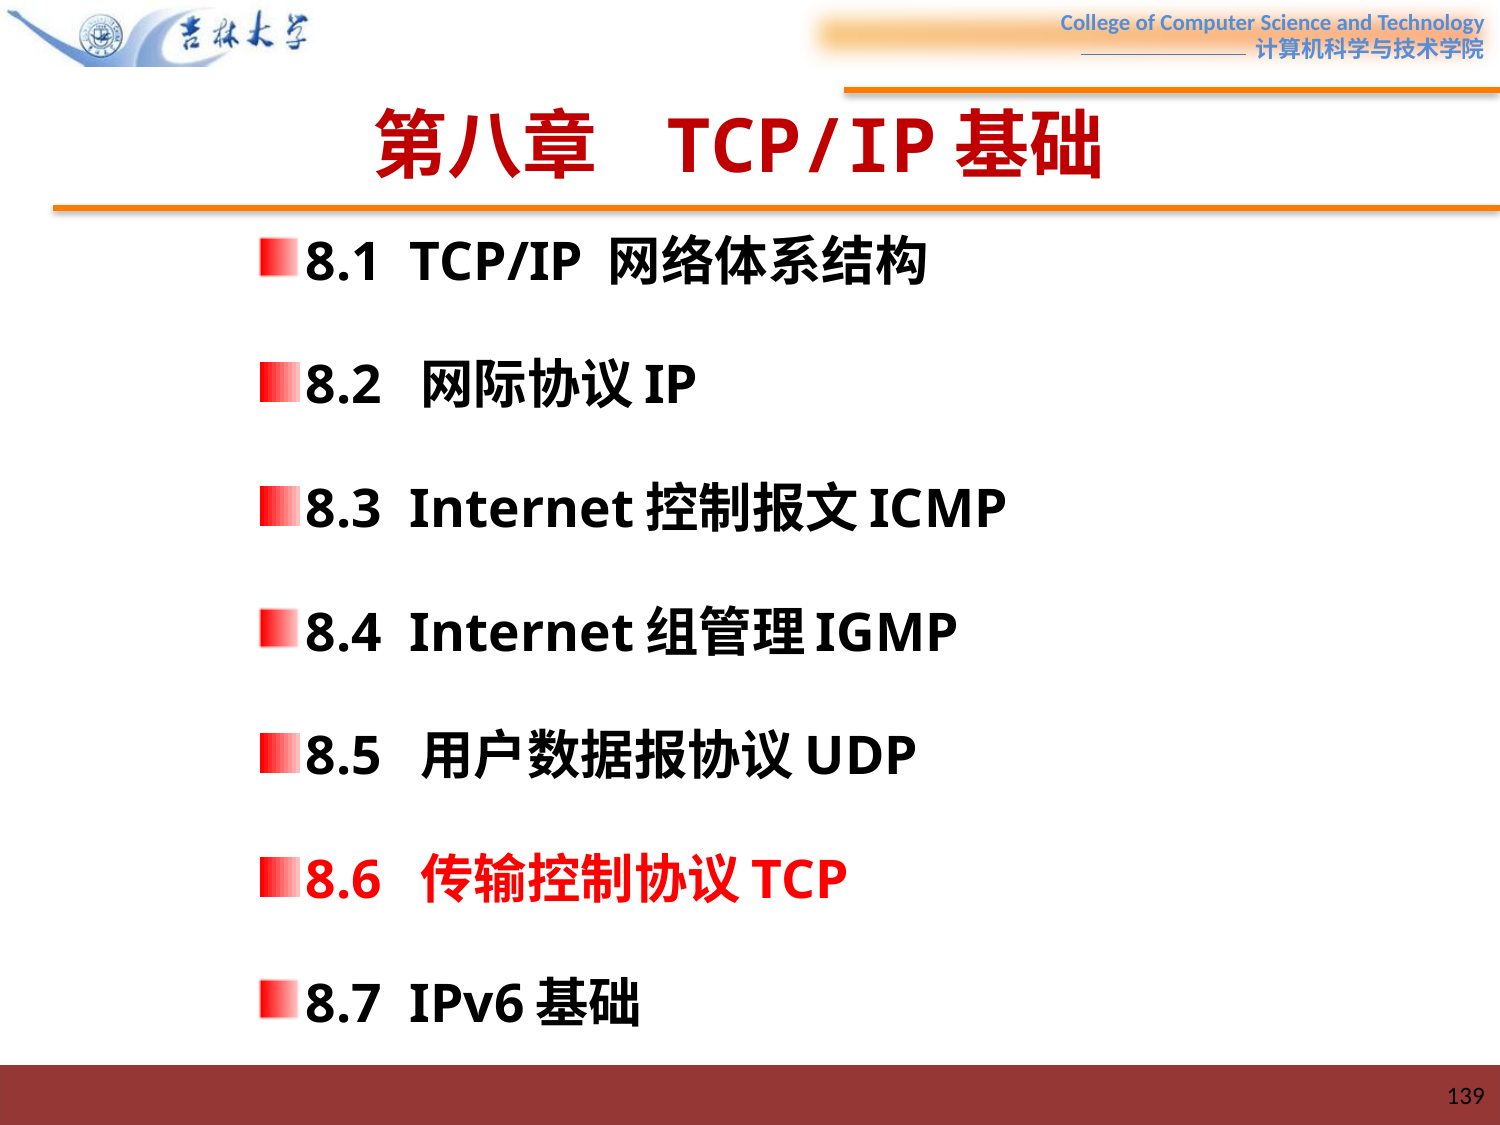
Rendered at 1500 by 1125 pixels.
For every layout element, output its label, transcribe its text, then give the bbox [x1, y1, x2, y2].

picture [257, 729, 304, 777]
picture [257, 482, 304, 530]
picture [257, 235, 304, 282]
picture [257, 358, 304, 406]
picture [257, 853, 304, 901]
text_box 139 [1149, 1065, 1500, 1125]
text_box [799, 0, 1500, 71]
footer [0, 1063, 1500, 1125]
list 8.1 TCP/IP 网络体系结构 8.2 网际协议IP 8.3 Internet控制报文ICMP 8.4 Internet组管理IGMP 8.5 用户数据报协议UDP 8.6 传输控制协议TCP 8.7 IPv6基础 [242, 231, 1211, 1047]
picture [257, 977, 304, 1024]
picture [257, 606, 304, 653]
picture [0, 0, 314, 68]
text_box 第八章 TCP/IP基础 [242, 89, 1235, 195]
